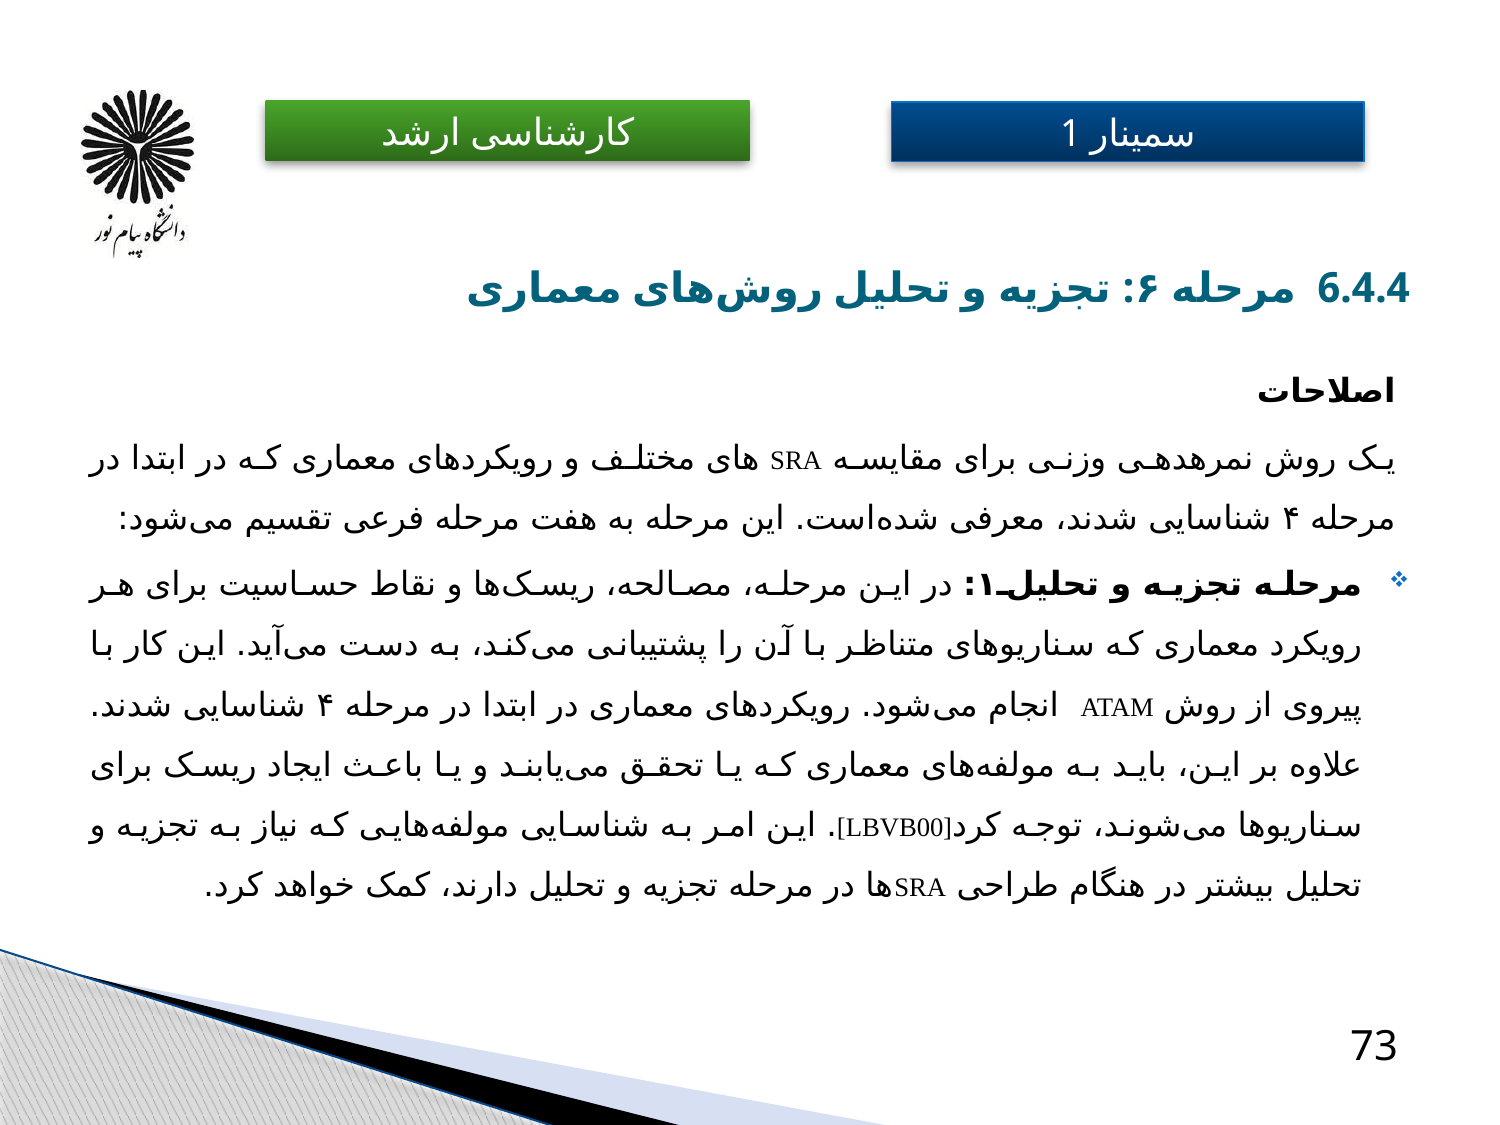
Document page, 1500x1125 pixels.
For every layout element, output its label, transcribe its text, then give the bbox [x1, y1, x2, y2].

slide_number 73 [1316, 1023, 1432, 1084]
title 6.4.4 مرحله ۶: تجزیه و تحلیل روش‌های معماری [383, 233, 1425, 339]
picture [53, 90, 222, 258]
list اصلاحات یک روش نمره­دهی وزنی برای مقایسه SRA های مختلف و رویکردهای معماری که در ابتدا در مرحله ۴ شناسایی شدند، معرفی شده‌است. این مرحله به هفت مرحله فرعی تقسیم می‌شود: مرحله تجزیه و تحلیل۱: در این مرحله، مصالحه، ریسک‌ها و نقاط حساسیت برای هر رویکرد معماری که سناریوهای متناظر با آن را پشتیبانی می‌کند، به دست می‌آید. این کار با پیروی از روش ATAM انجام می‌شود. رویکردهای معماری در ابتدا در مرحله ۴ شناسایی شدند. علاوه بر این، باید به مولفه‌های معماری که یا تحقق می‌یابند و یا باعث ایجاد ریسک برای سناریوها می‌شوند، توجه کرد[LBVB00]. این امر به شناسایی مولفه‌هایی که نیاز به تجزیه و تحلیل بیشتر در هنگام طراحی SRAها در مرحله تجزیه و تحلیل دارند، کمک خواهد کرد. ​ [75, 361, 1425, 1000]
